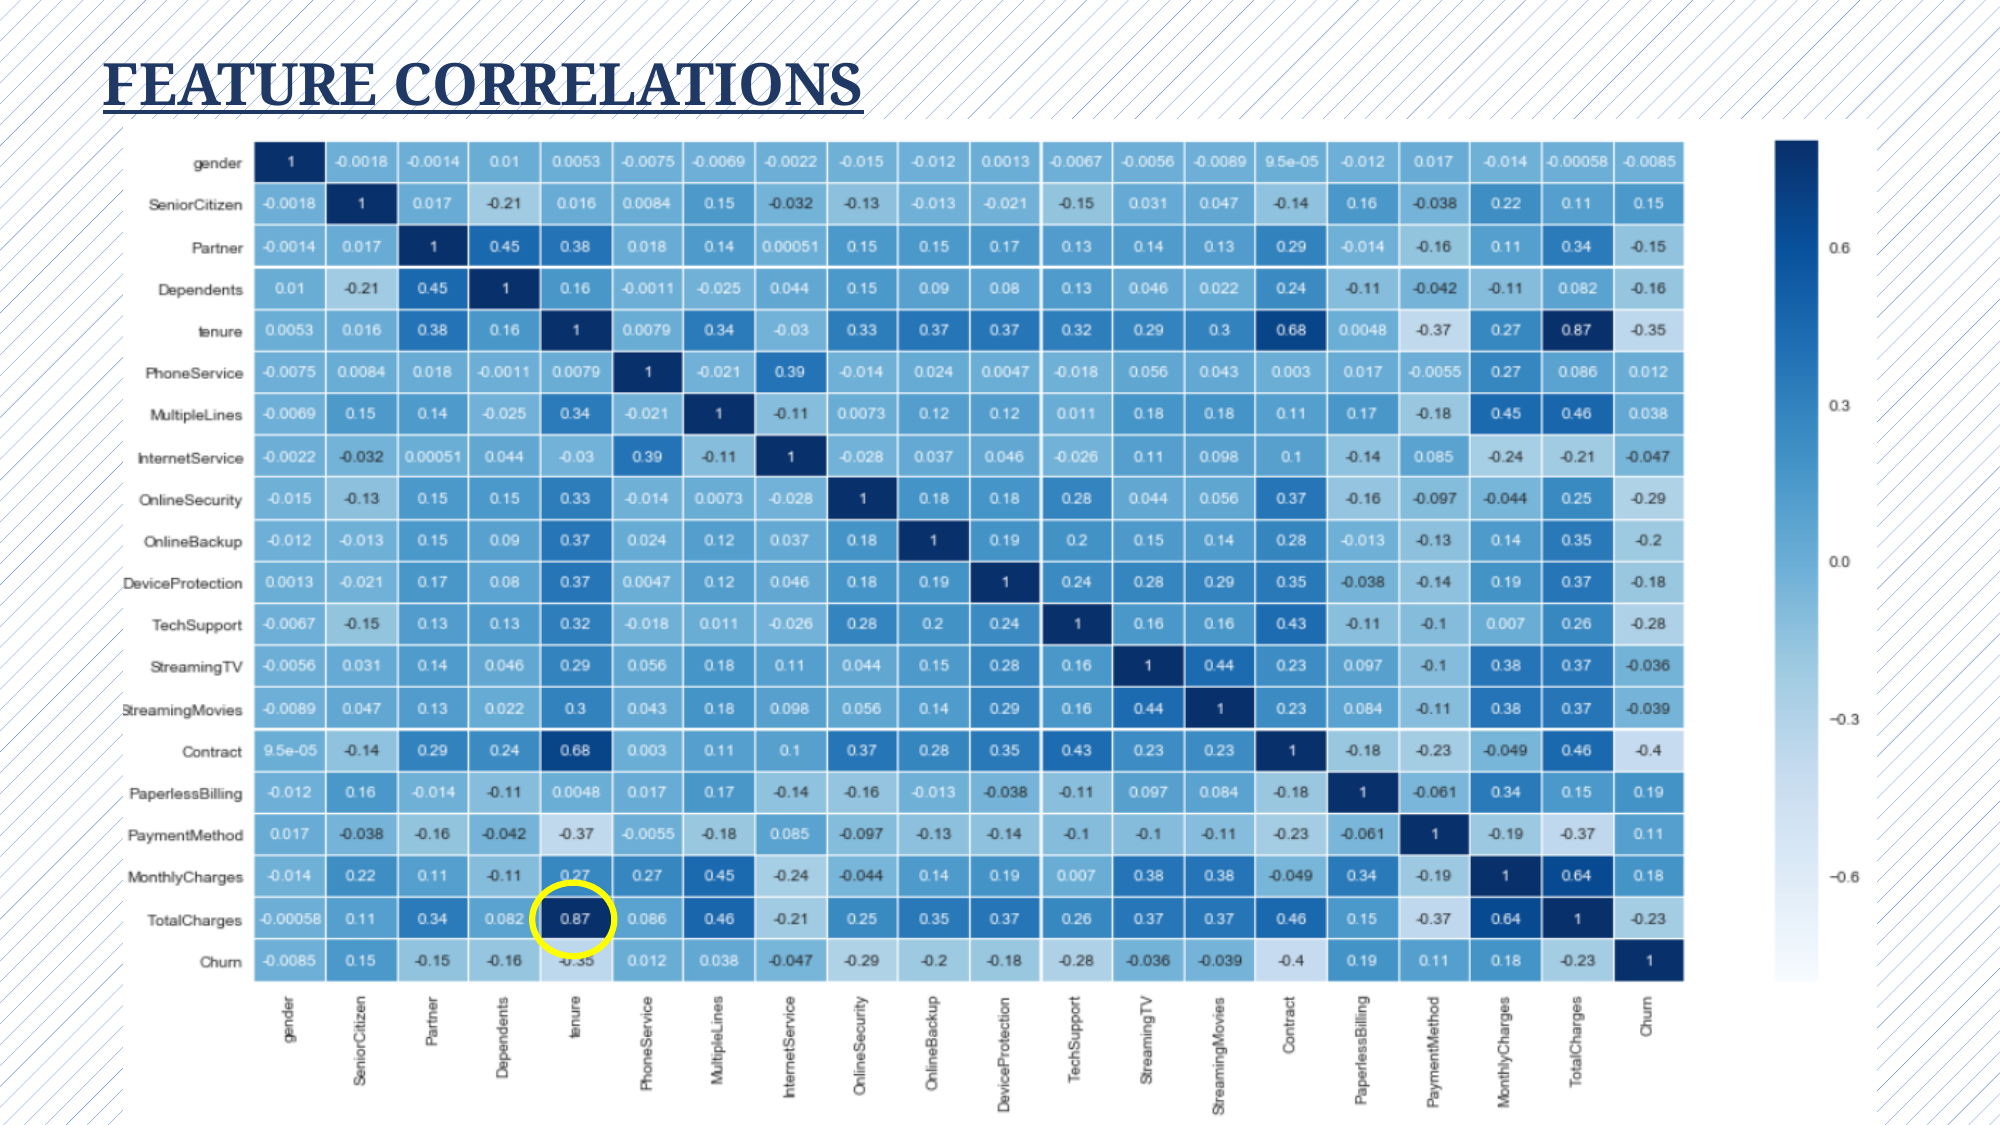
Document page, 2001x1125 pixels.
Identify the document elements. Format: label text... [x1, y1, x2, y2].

picture [122, 119, 1877, 1125]
title FEATURE CORRELATIONS [87, 36, 1877, 138]
